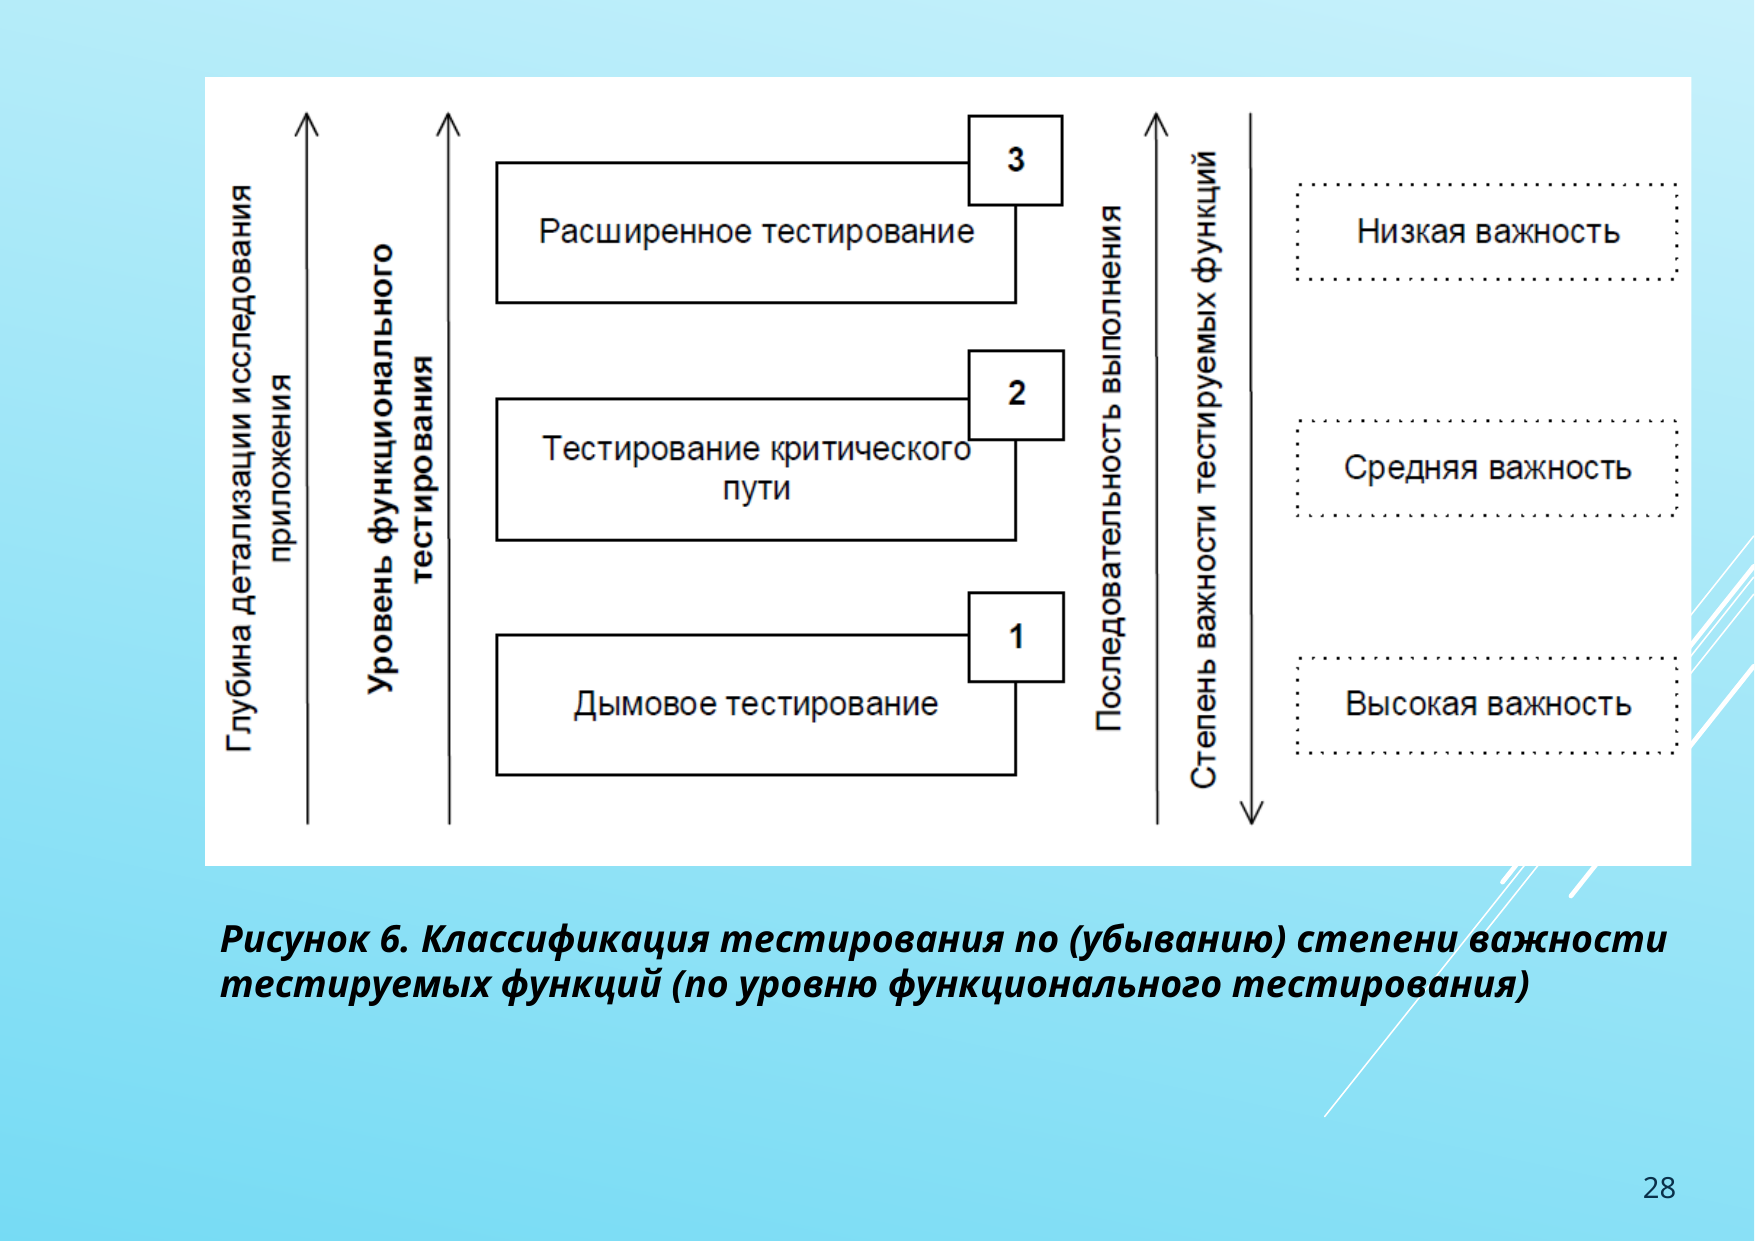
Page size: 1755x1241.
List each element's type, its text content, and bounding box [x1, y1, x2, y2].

text_box [27, 57, 1728, 150]
slide_number 28 [1527, 1095, 1692, 1217]
text_box Рисунок 6. Классификация тестирования по (убыванию) степени важности тестируемых функций (по уровню функционального тестирования) [205, 907, 1718, 1013]
text_box [60, 32, 1748, 315]
picture [204, 77, 1692, 866]
